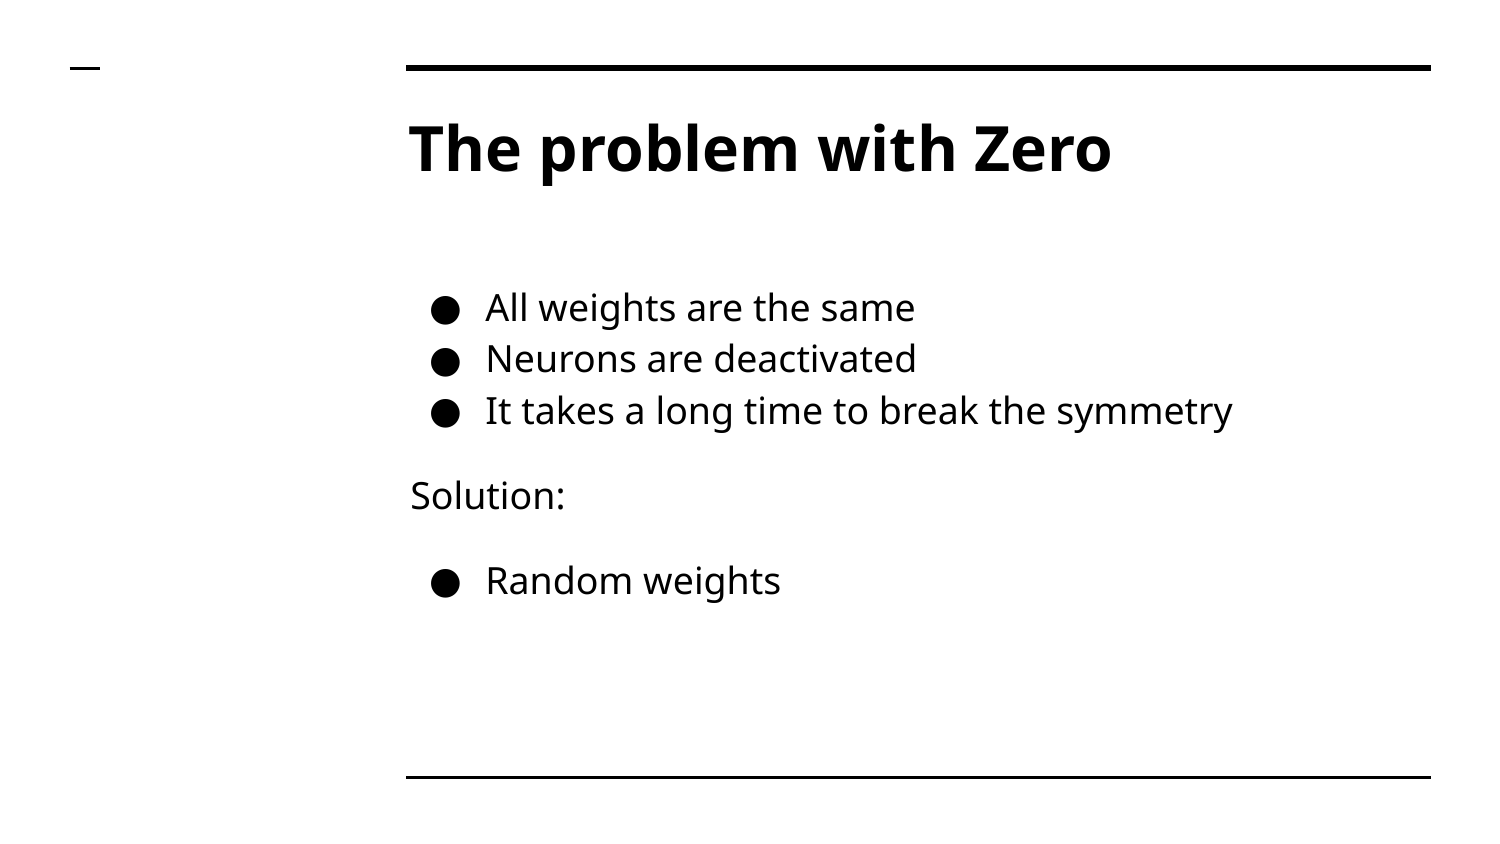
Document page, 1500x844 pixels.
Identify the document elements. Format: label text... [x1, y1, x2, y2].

list All weights are the same Neurons are deactivated It takes a long time to break the symmetry Solution: Random weights [395, 261, 1433, 755]
title The problem with Zero [393, 94, 1431, 199]
